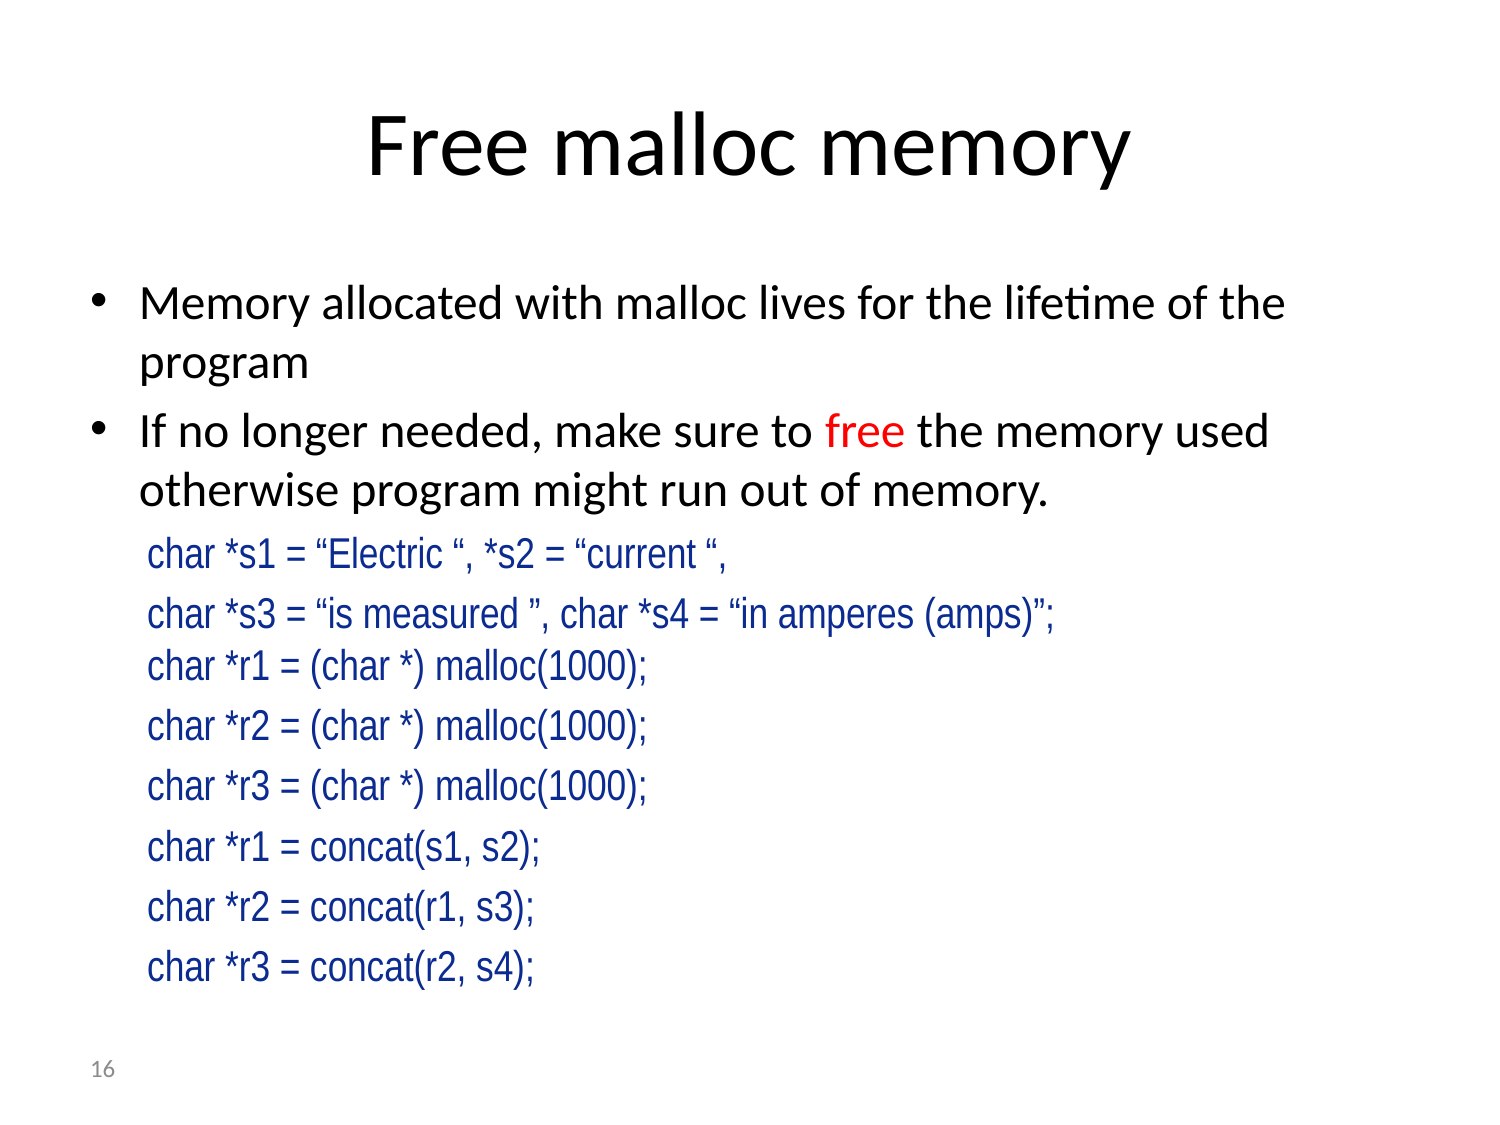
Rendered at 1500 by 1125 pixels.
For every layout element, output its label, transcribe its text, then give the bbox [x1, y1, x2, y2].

list Memory allocated with malloc lives for the lifetime of the program If no longer needed, make sure to free the memory used otherwise program might run out of memory. char *s1 = “Electric “, *s2 = “current “, char *s3 = “is measured ”, char *s4 = “in amperes (amps)”; char *r1 = (char *) malloc(1000); char *r2 = (char *) malloc(1000); char *r3 = (char *) malloc(1000); char *r1 = concat(s1, s2); char *r2 = concat(r1, s3); char *r3 = concat(r2, s4); [75, 262, 1425, 1005]
title Free malloc memory [75, 45, 1425, 233]
slide_number 16 [75, 1037, 425, 1098]
